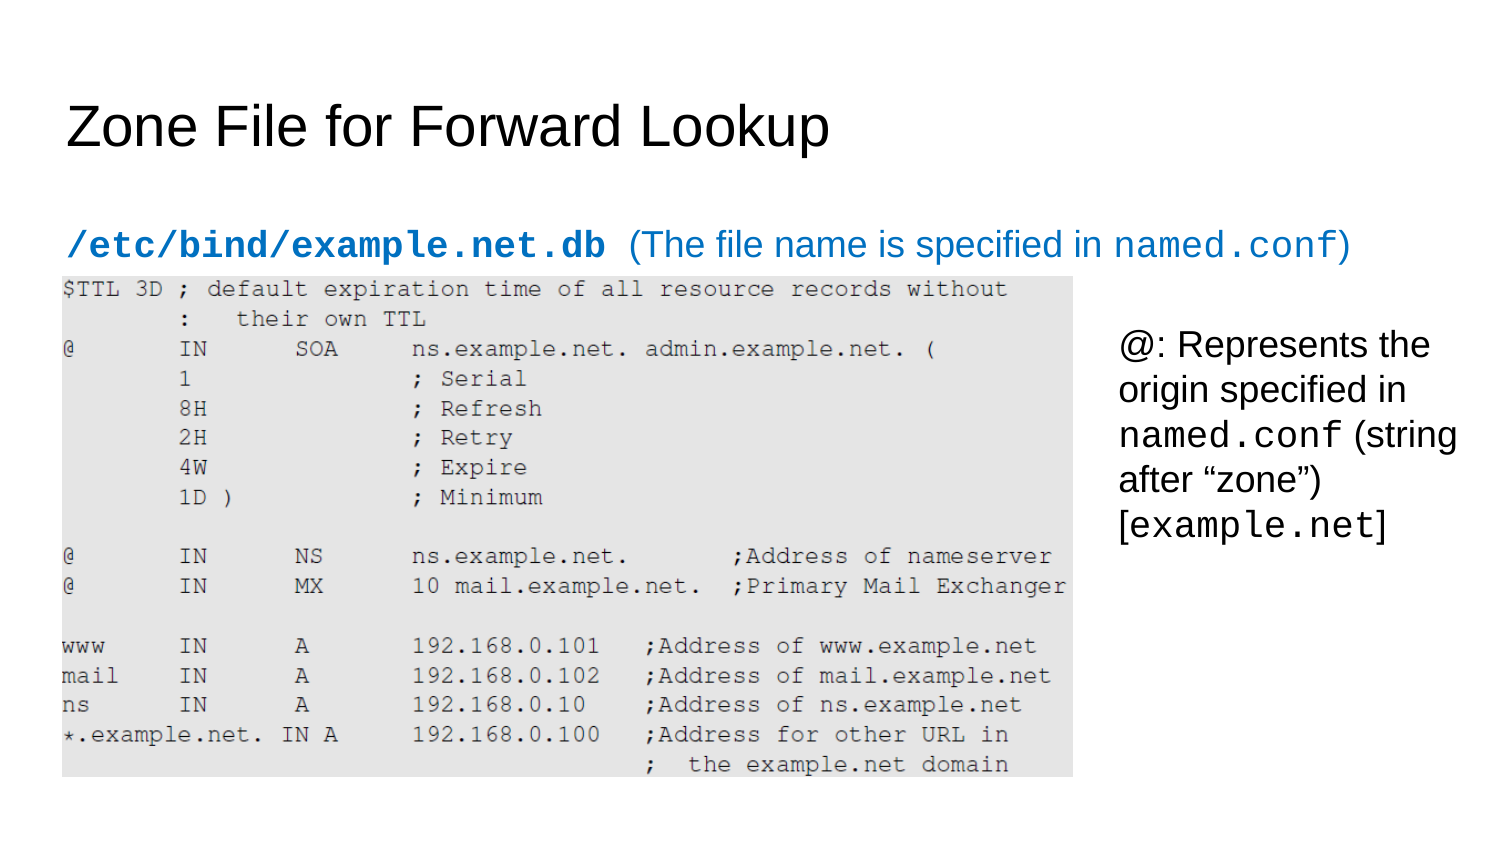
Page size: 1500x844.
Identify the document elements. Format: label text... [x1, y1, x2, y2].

list /etc/bind/example.net.db (The file name is specified in named.conf) [51, 197, 1401, 303]
title Zone File for Forward Lookup [51, 72, 1449, 167]
picture [62, 276, 1073, 778]
text_box @: Represents the origin specified in named.conf (string after “zone”) [example.net] [1103, 304, 1485, 819]
